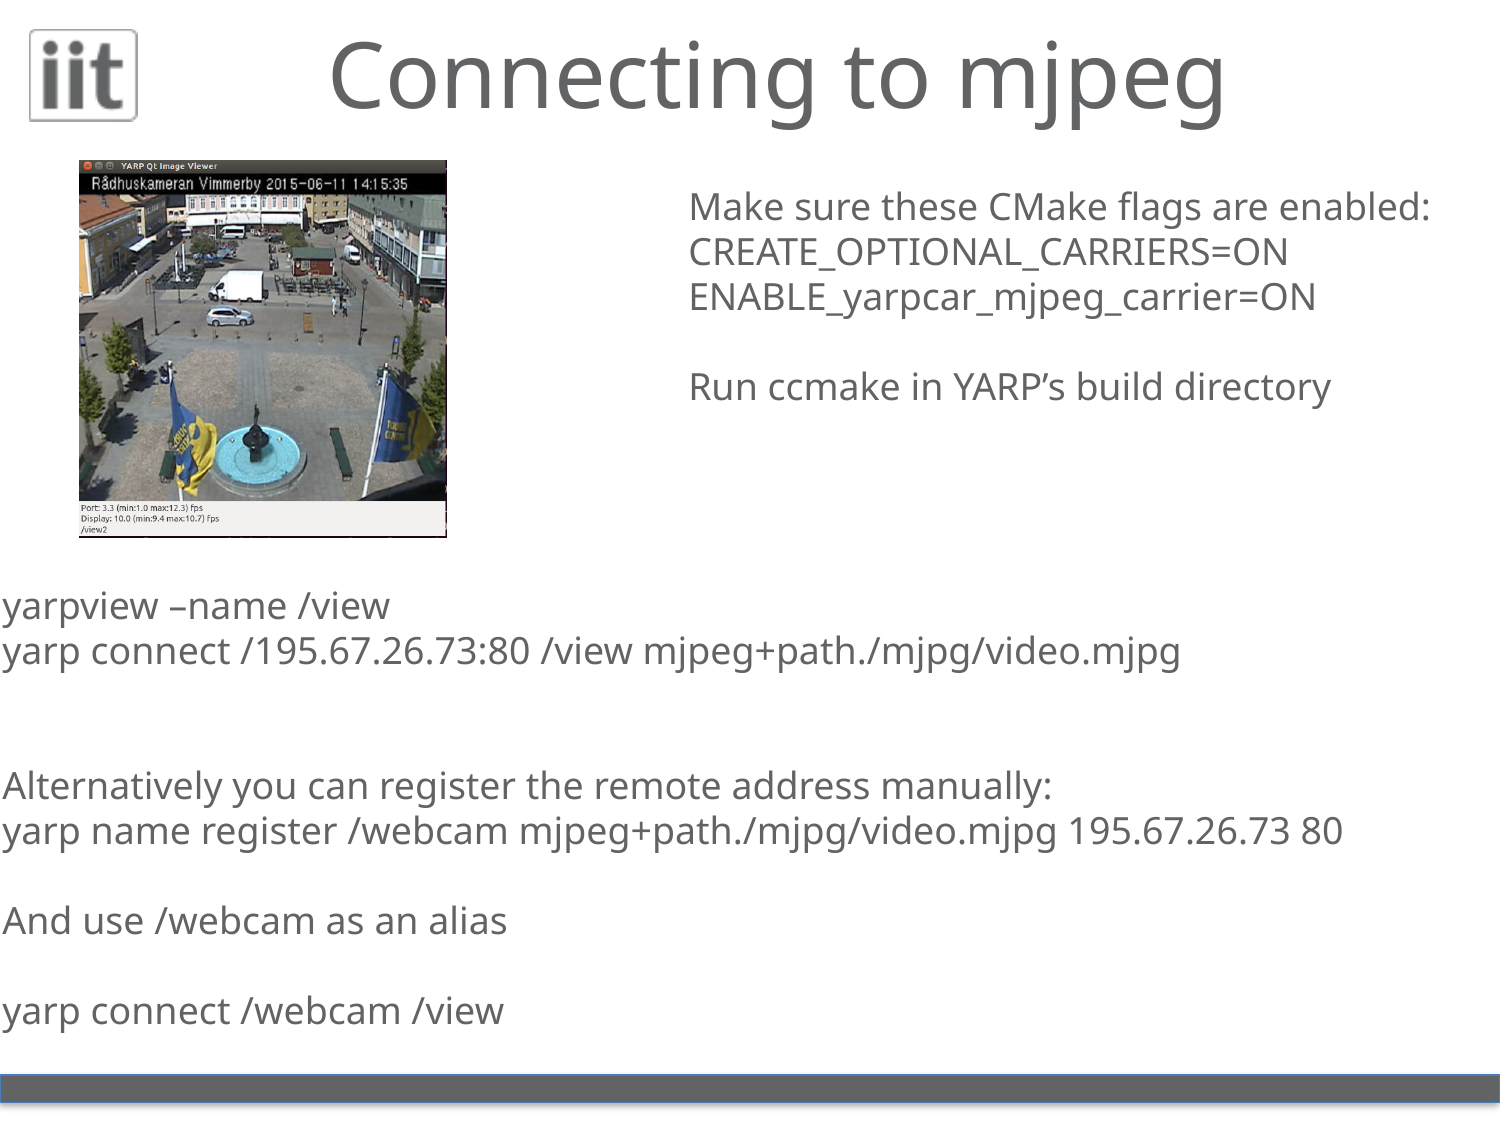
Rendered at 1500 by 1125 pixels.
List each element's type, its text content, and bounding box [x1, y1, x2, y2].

title Connecting to mjpeg [147, 0, 1411, 149]
picture [78, 160, 447, 539]
picture [29, 29, 138, 122]
text_box yarpview –name /view yarp connect /195.67.26.73:80 /view mjpeg+path./mjpg/video.mjpg Alternatively you can register the remote address manually: yarp name register /webcam mjpeg+path./mjpg/video.mjpg 195.67.26.73 80 And use /webcam as an alias yarp connect /webcam /view [0, 574, 1360, 1039]
text_box Make sure these CMake flags are enabled: CREATE_OPTIONAL_CARRIERS=ON ENABLE_yarpcar_mjpeg_carrier=ON Run ccmake in YARP’s build directory [673, 175, 1447, 416]
